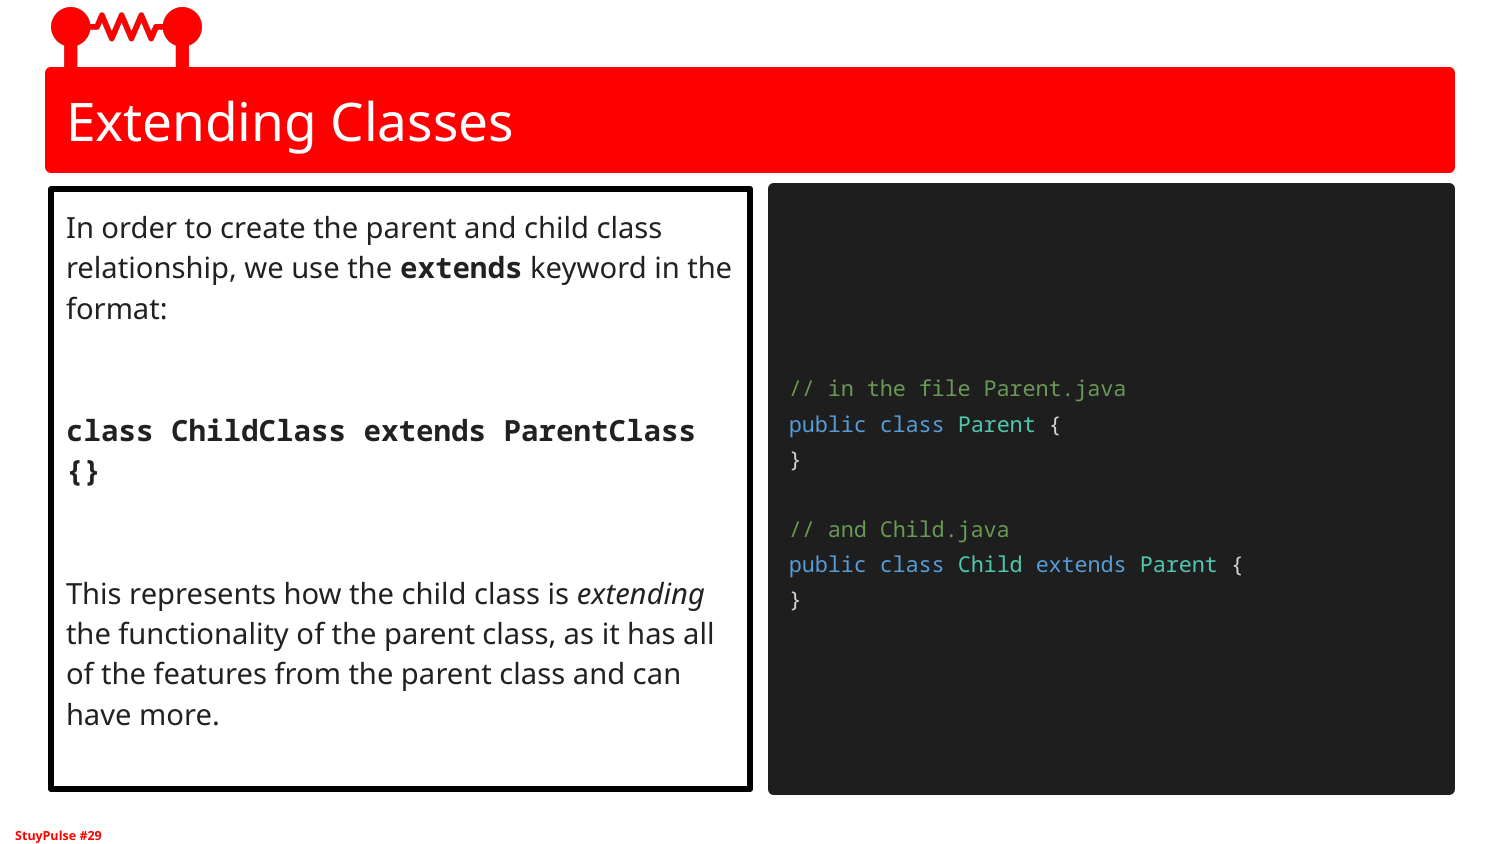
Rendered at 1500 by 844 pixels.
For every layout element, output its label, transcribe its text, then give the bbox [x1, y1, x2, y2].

title Extending Classes [45, 67, 1455, 173]
list // in the file Parent.java public class Parent { } // and Child.java public class Child extends Parent { } [768, 183, 1455, 795]
list In order to create the parent and child class relationship, we use the extends keyword in the format: class ChildClass extends ParentClass {} This represents how the child class is extending the functionality of the parent class, as it has all of the features from the parent class and can have more. [48, 186, 753, 792]
picture [51, 7, 202, 67]
